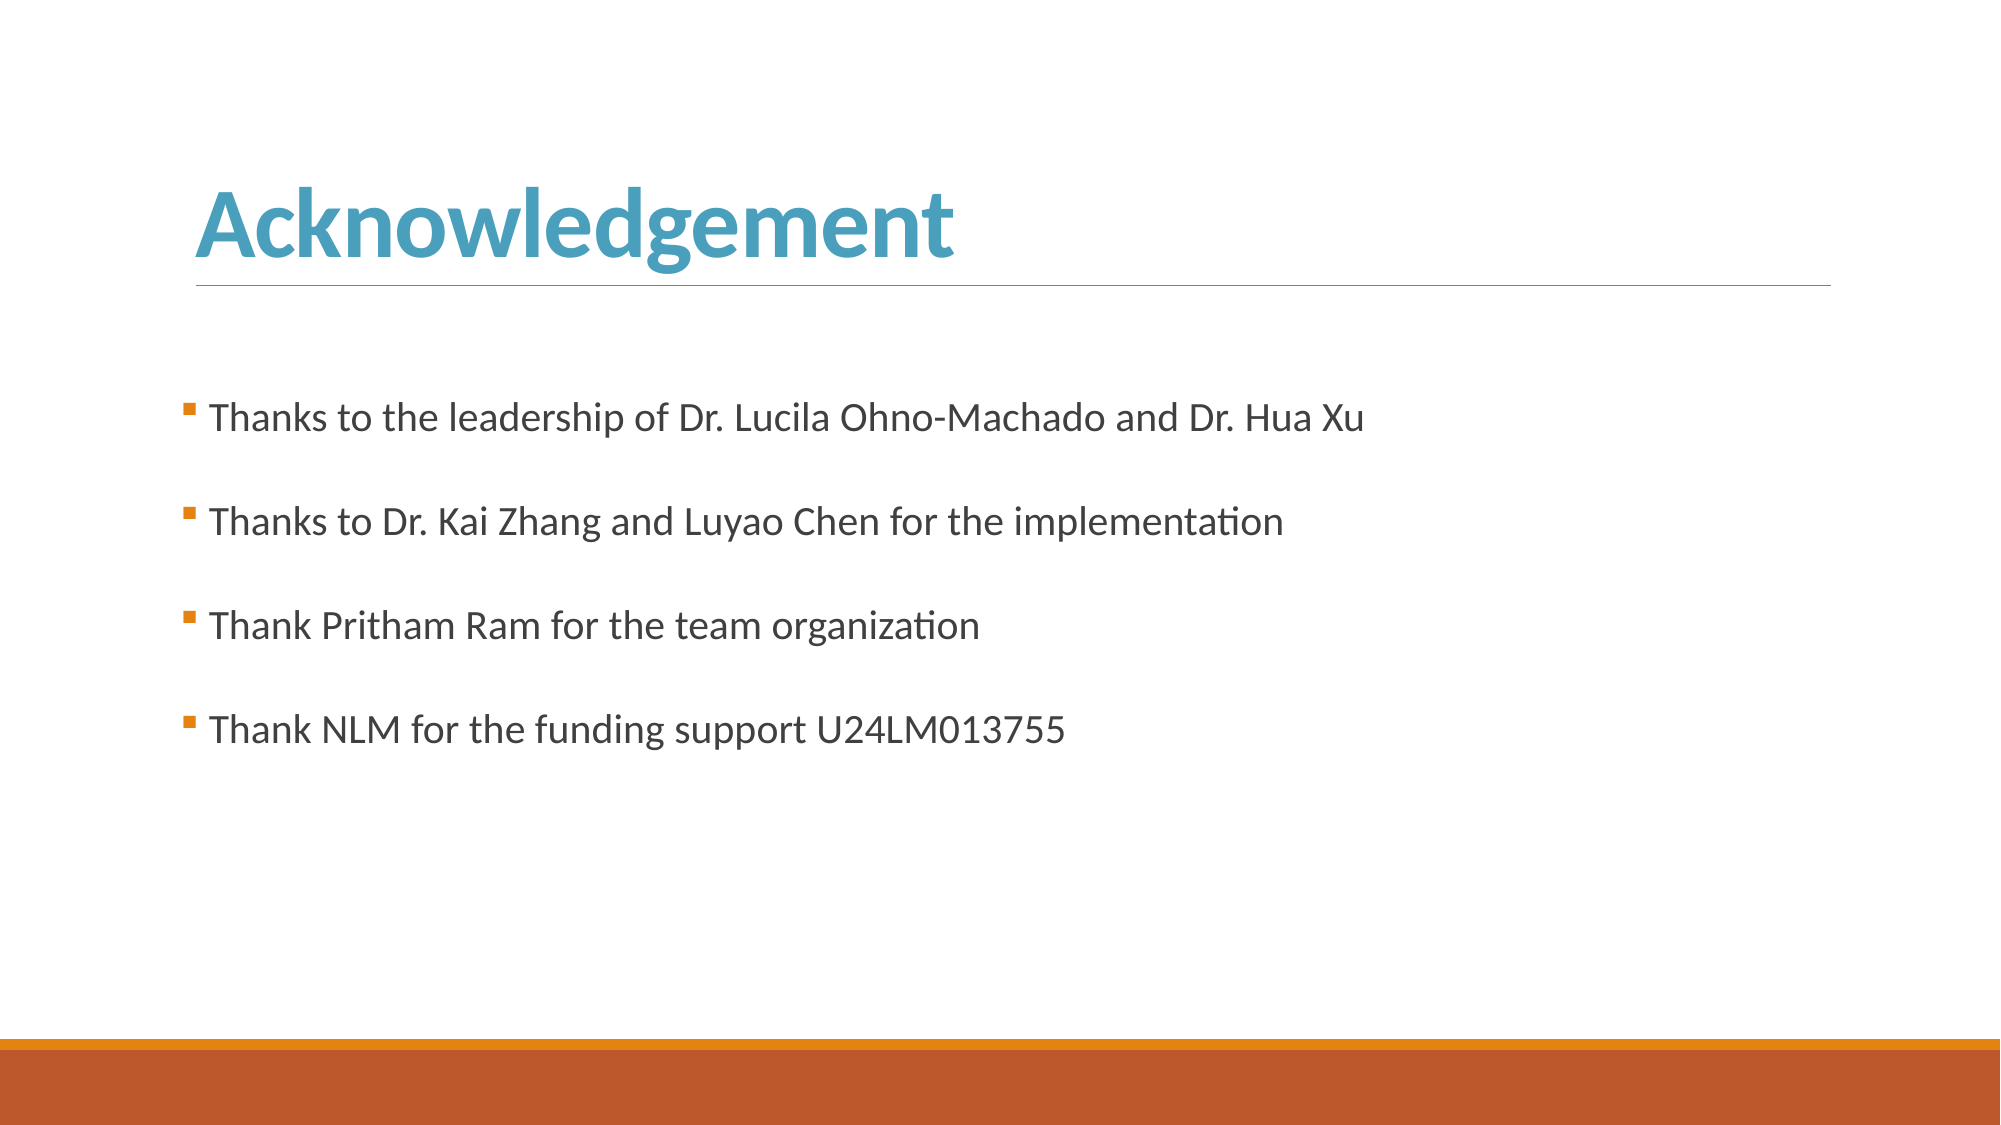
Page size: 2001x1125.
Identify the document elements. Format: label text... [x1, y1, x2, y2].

list Thanks to the leadership of Dr. Lucila Ohno-Machado and Dr. Hua Xu Thanks to Dr. Kai Zhang and Luyao Chen for the implementation Thank Pritham Ram for the team organization Thank NLM for the funding support U24LM013755 [180, 357, 1830, 1018]
title Acknowledgement [180, 47, 1830, 285]
